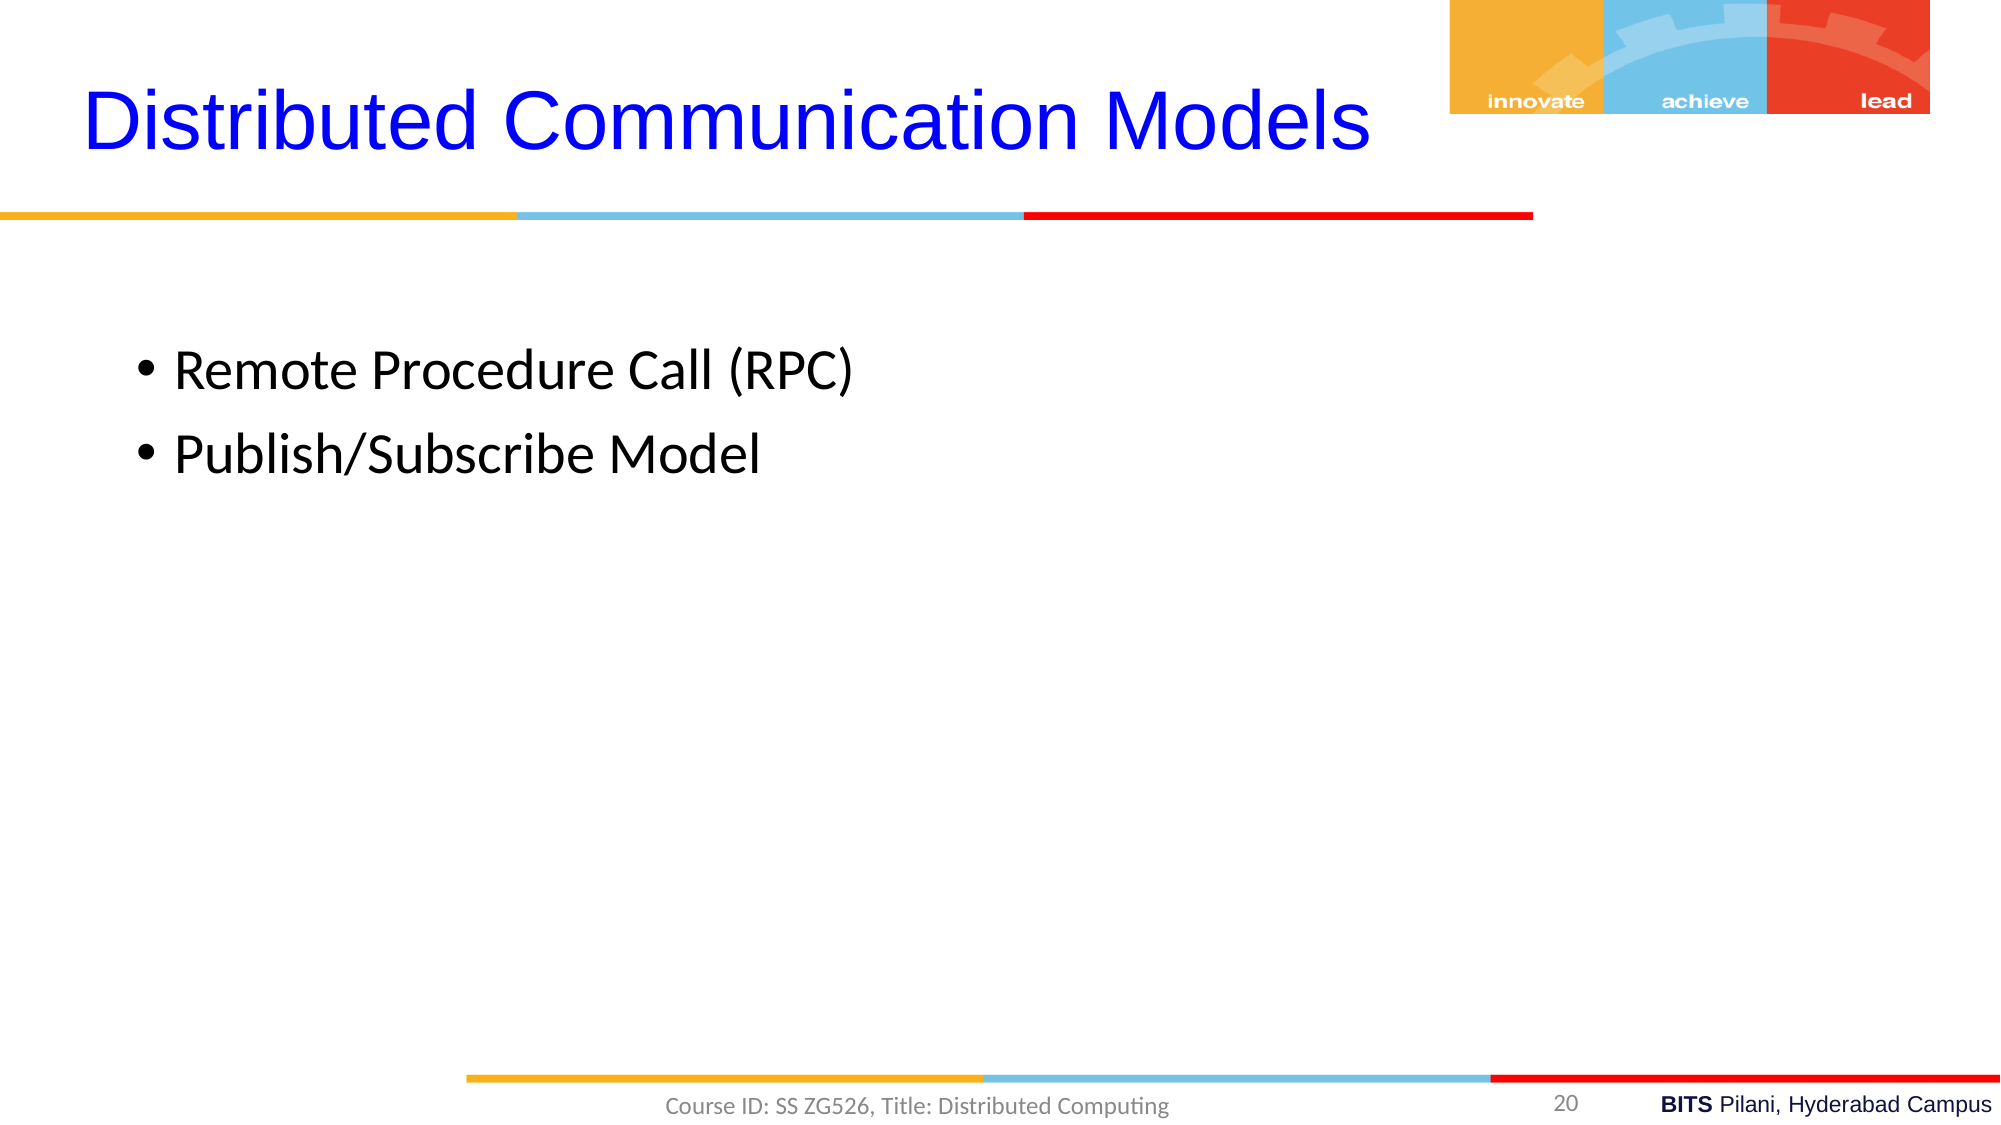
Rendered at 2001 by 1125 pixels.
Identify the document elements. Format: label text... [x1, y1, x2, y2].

picture [1449, 0, 1930, 114]
text_box Remote Procedure Call (RPC) Publish/Subscribe Model [121, 331, 1006, 529]
text_box Course ID: SS ZG526, Title: Distributed Computing [580, 1081, 1256, 1125]
text_box Distributed Communication Models [0, 70, 1484, 258]
slide_number 20 [1391, 1071, 1587, 1125]
